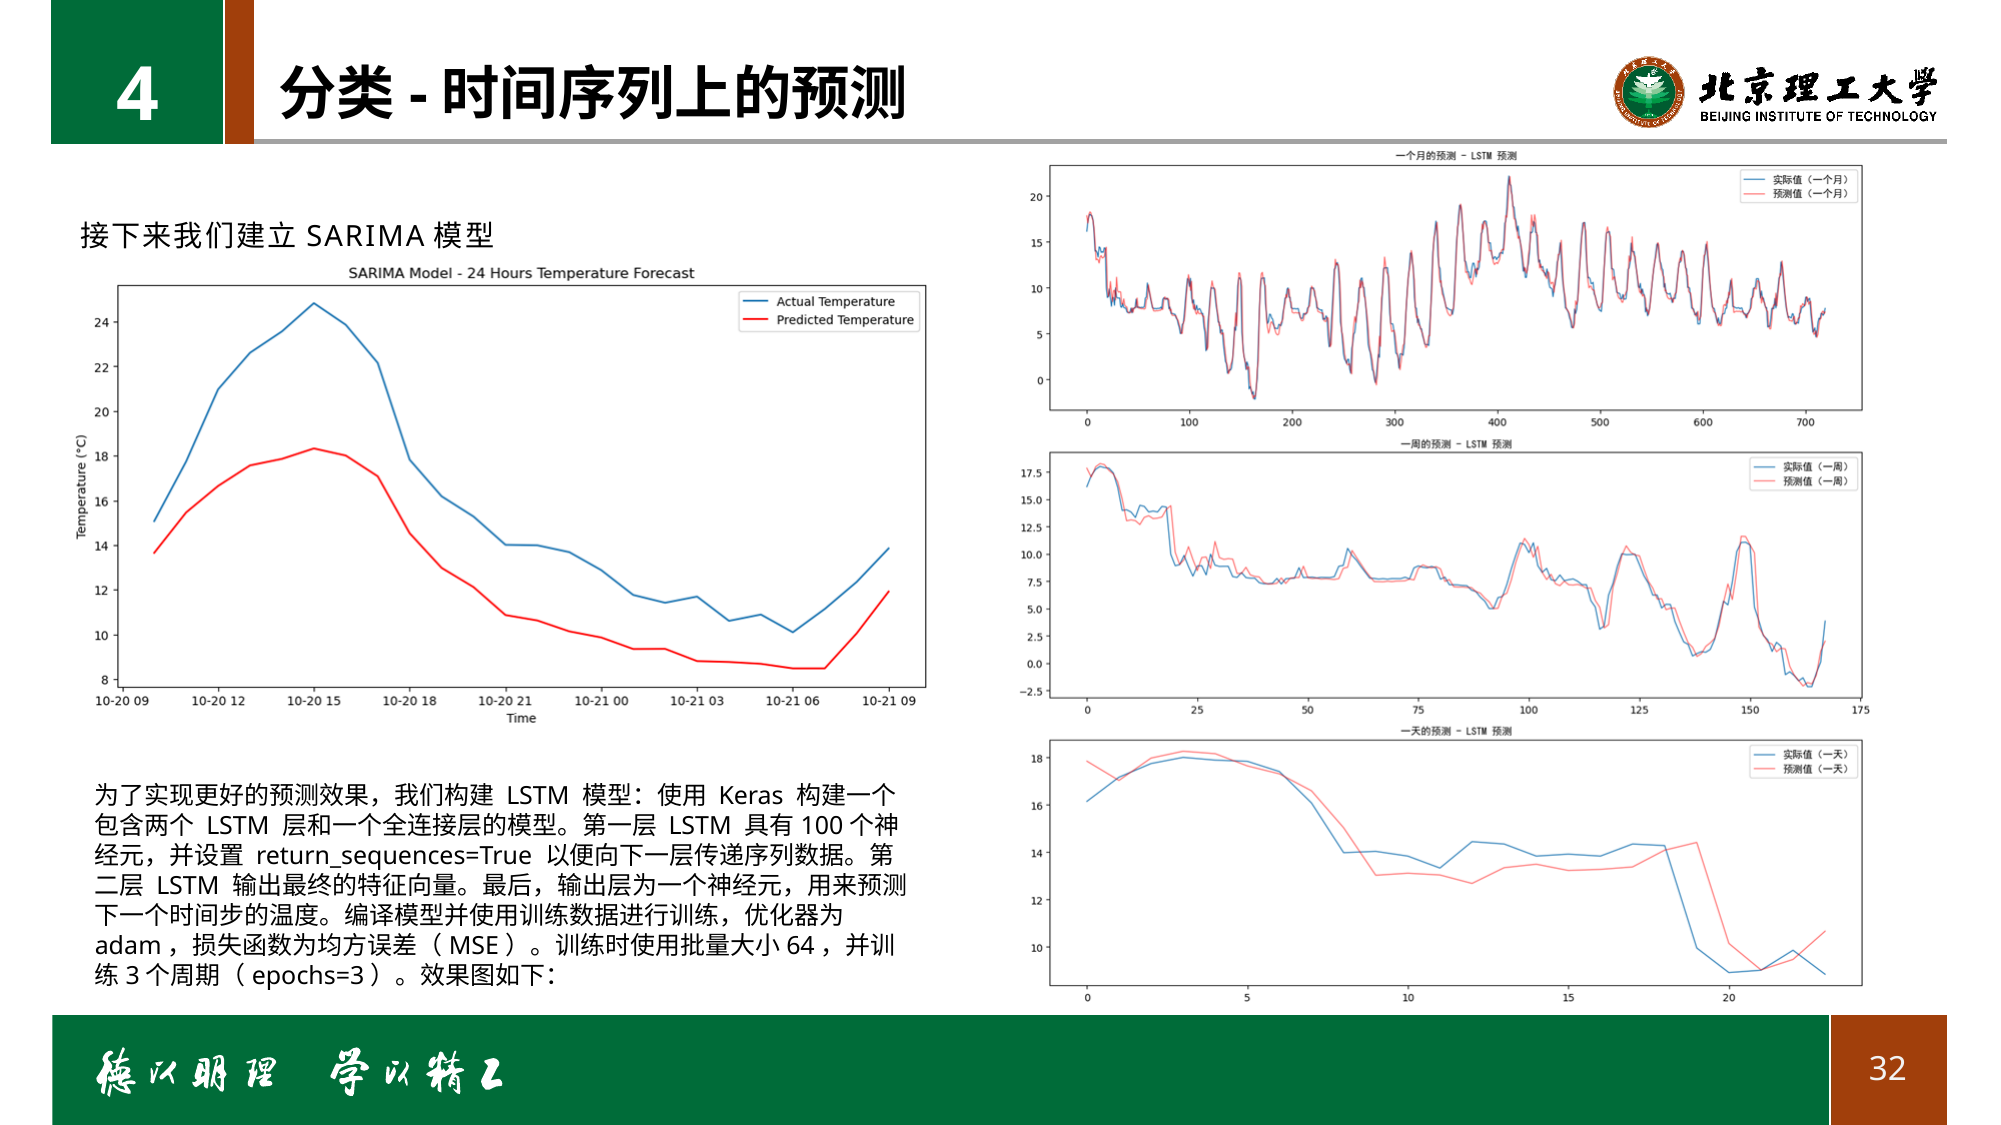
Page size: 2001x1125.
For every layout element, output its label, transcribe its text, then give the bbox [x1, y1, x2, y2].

title 分类-时间序列上的预测 [263, 56, 1682, 136]
text_box 4 [58, 38, 218, 144]
picture [1682, 56, 1937, 128]
picture [68, 259, 934, 733]
text_box 为了实现更好的预测效果，我们构建 LSTM 模型：使用 Keras 构建一个包含两个 LSTM 层和一个全连接层的模型。第一层 LSTM 具有100个神经元，并设置 return_sequences=True 以便向下一层传递序列数据。第二层 LSTM 输出最终的特征向量。最后，输出层为一个神经元，用来预测下一个时间步的温度。编译模型并使用训练数据进行训练，优化器为 adam，损失函数为均方误差（MSE）。训练时使用批量大小64，并训练3个周期（epochs=3）。效果图如下： [80, 772, 923, 997]
text_box 接下来我们建立SARIMA模型 [80, 192, 1000, 393]
picture [1011, 144, 1877, 1010]
